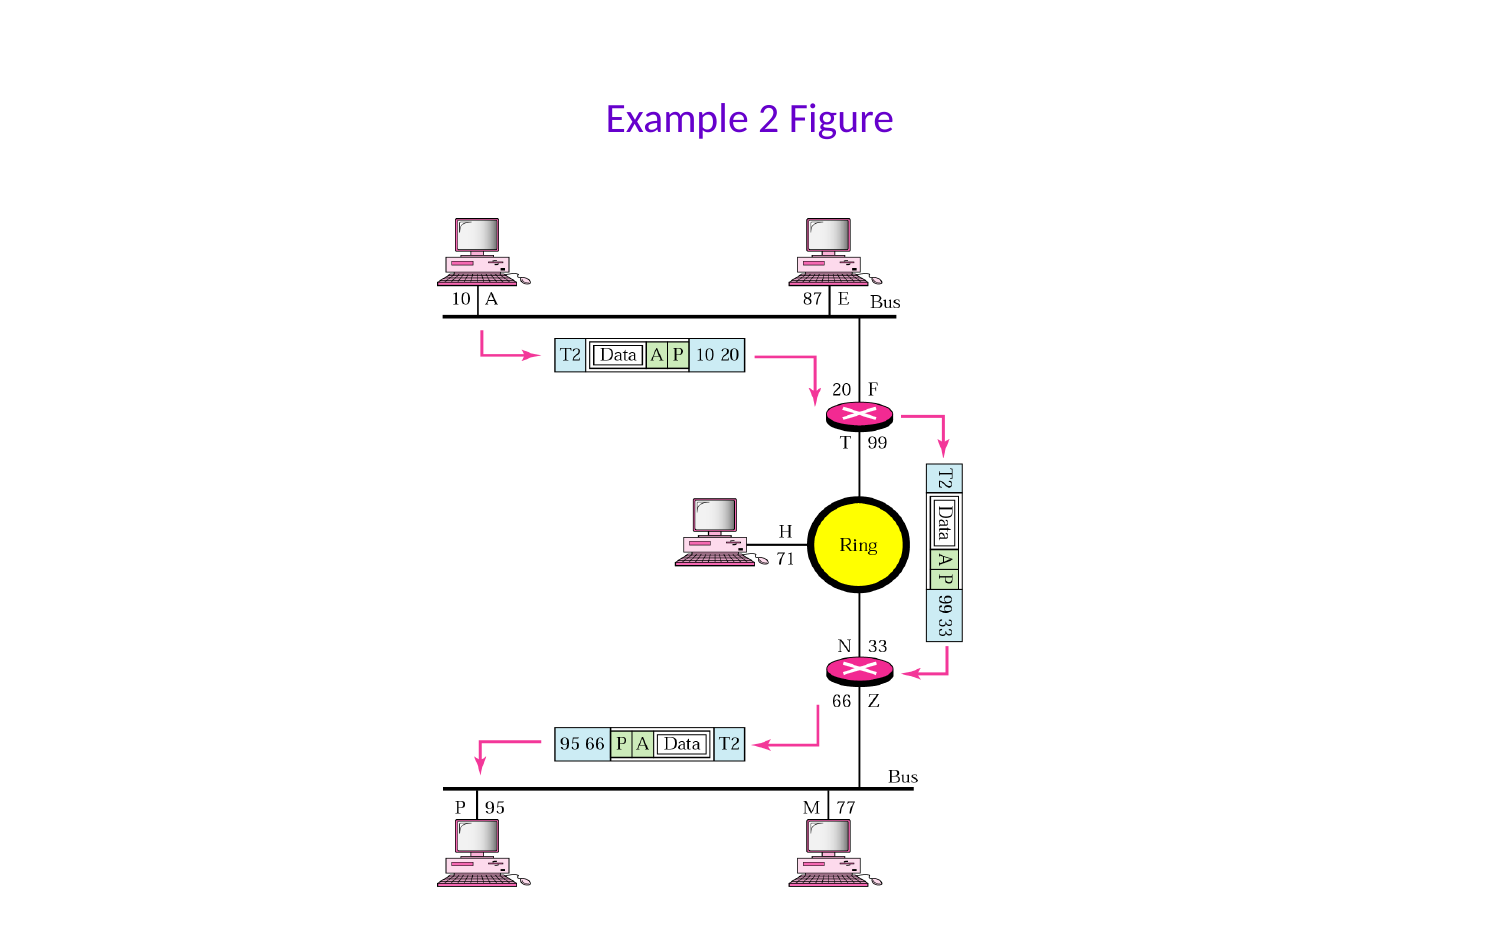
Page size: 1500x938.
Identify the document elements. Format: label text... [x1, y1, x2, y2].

title Example 2 Figure [75, 37, 1425, 194]
picture [437, 218, 963, 887]
